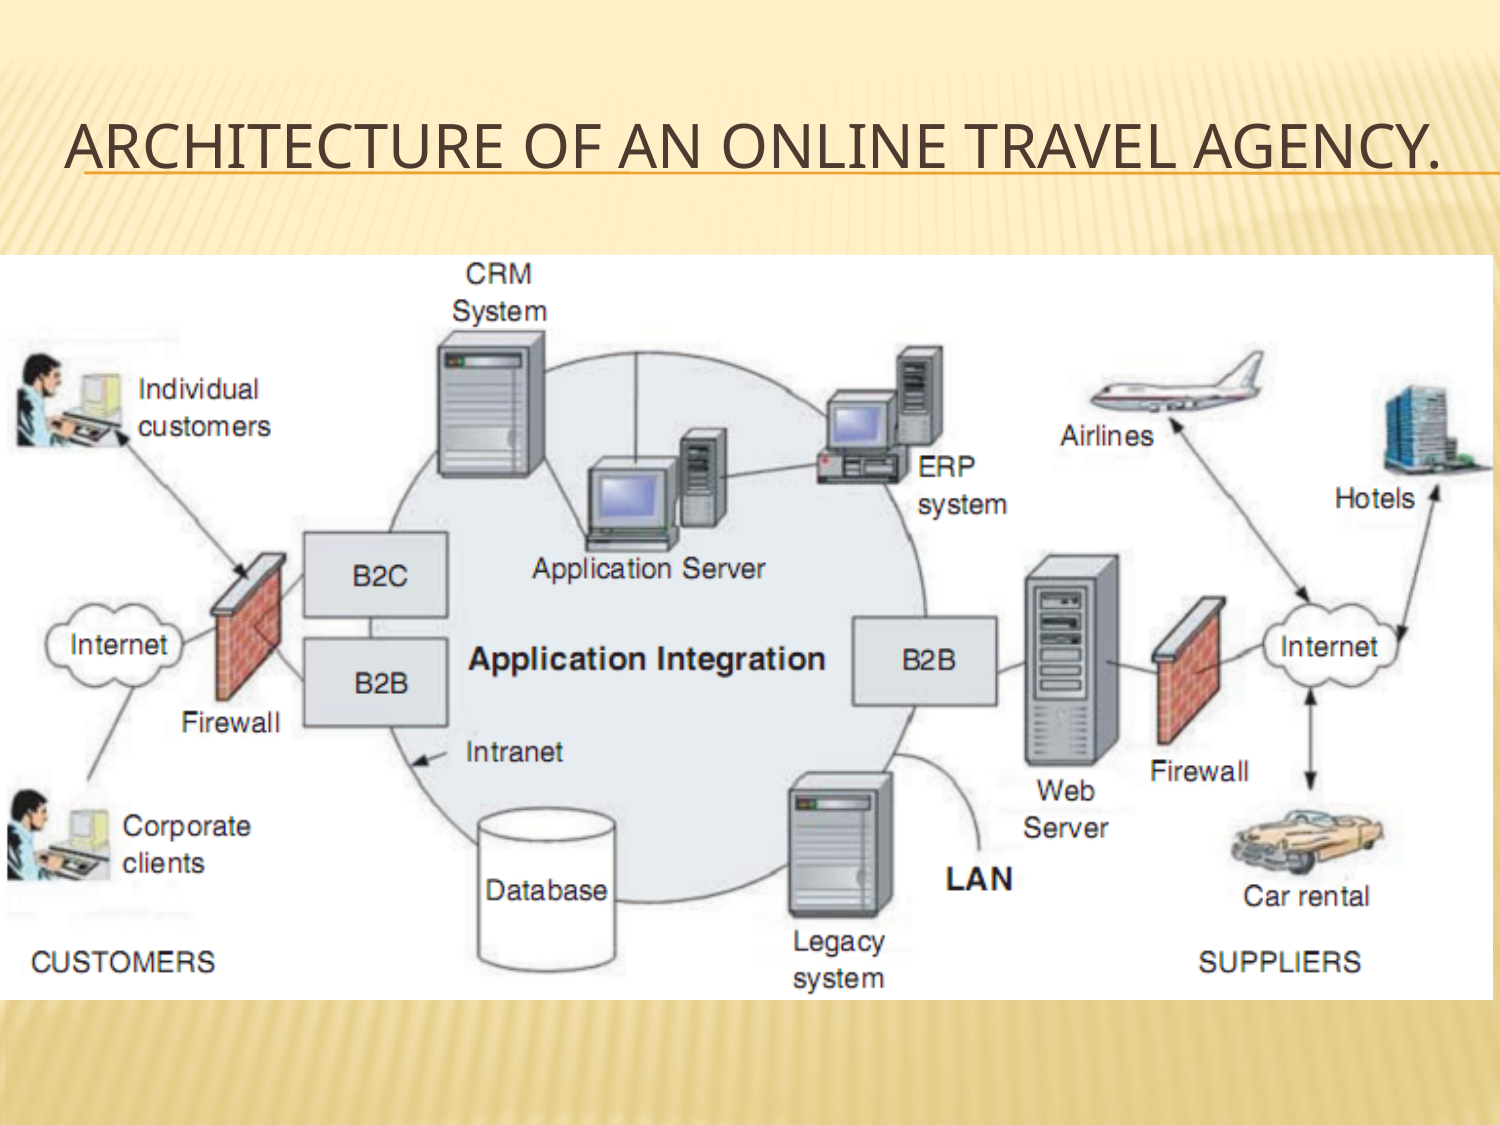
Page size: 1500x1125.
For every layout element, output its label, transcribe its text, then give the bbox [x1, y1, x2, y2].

title Architecture of an online travel agency. [50, 75, 1475, 213]
picture [0, 255, 1493, 1000]
